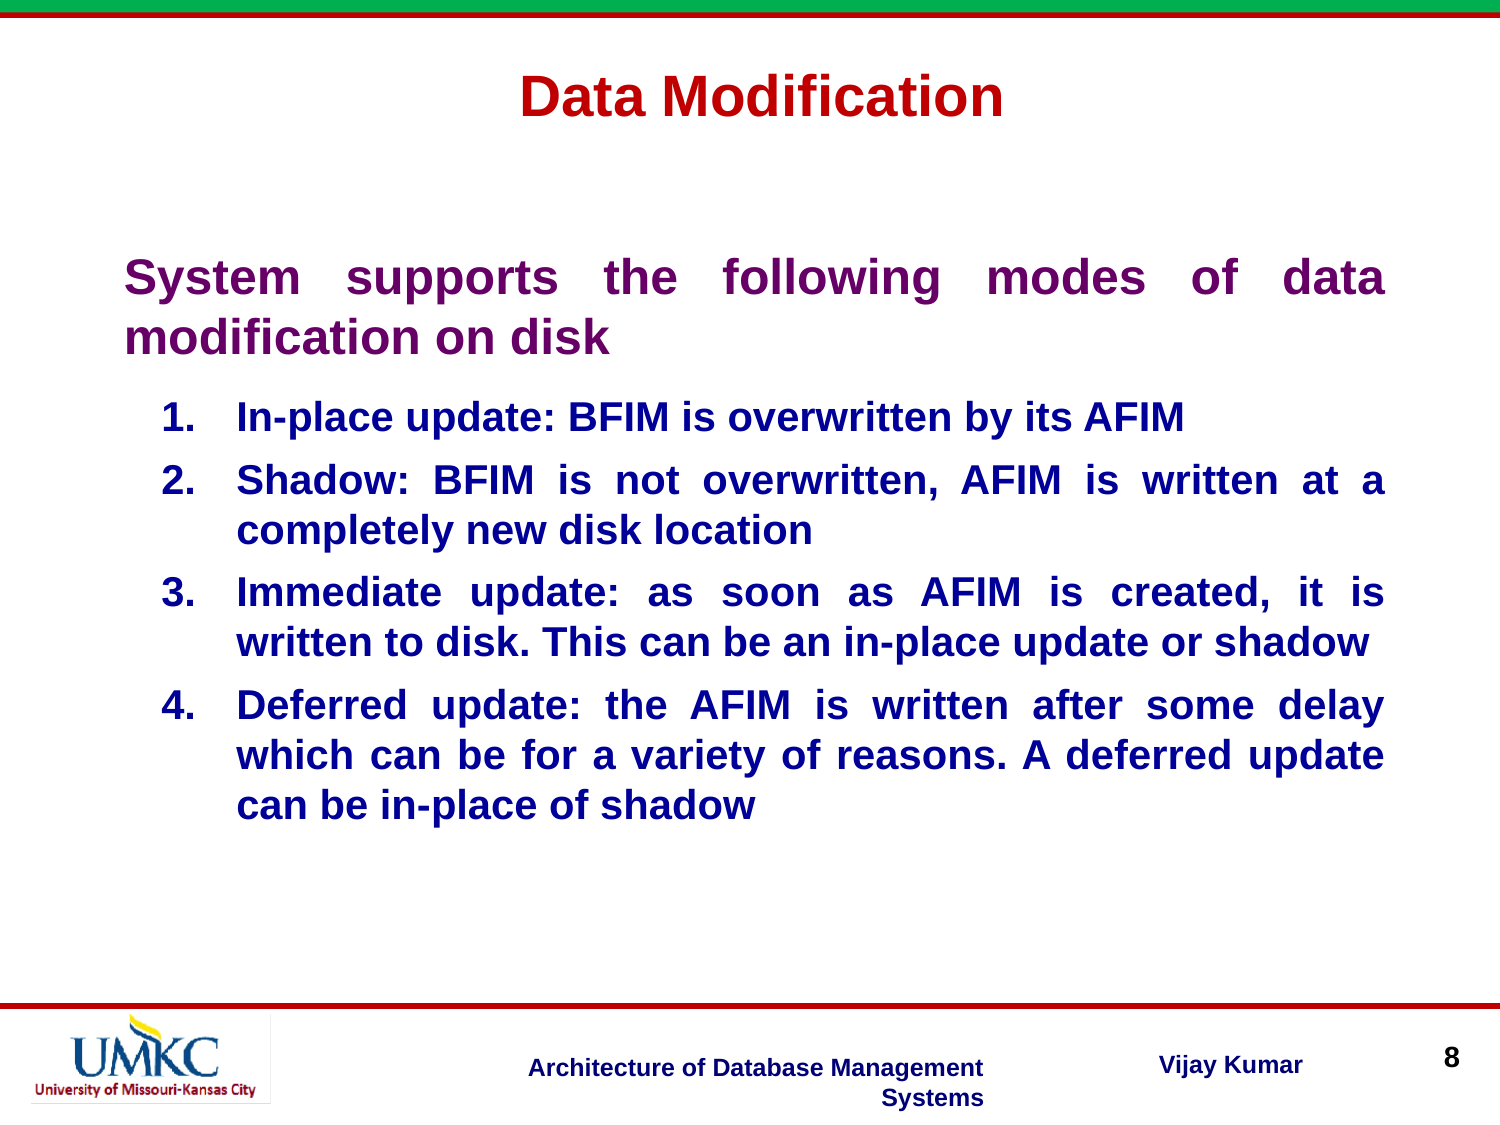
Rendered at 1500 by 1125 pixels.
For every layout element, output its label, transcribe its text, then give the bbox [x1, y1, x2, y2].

title Data Modification [24, 24, 1500, 163]
picture [31, 1014, 271, 1106]
slide_number 8 [1412, 1031, 1475, 1072]
text_box System supports the following modes of data modification on disk In-place update: BFIM is overwritten by its AFIM Shadow: BFIM is not overwritten, AFIM is written at a completely new disk location Immediate update: as soon as AFIM is created, it is written to disk. This can be an in-place update or shadow Deferred update: the AFIM is written after some delay which can be for a variety of reasons. A deferred update can be in-place of shadow [109, 237, 1401, 835]
